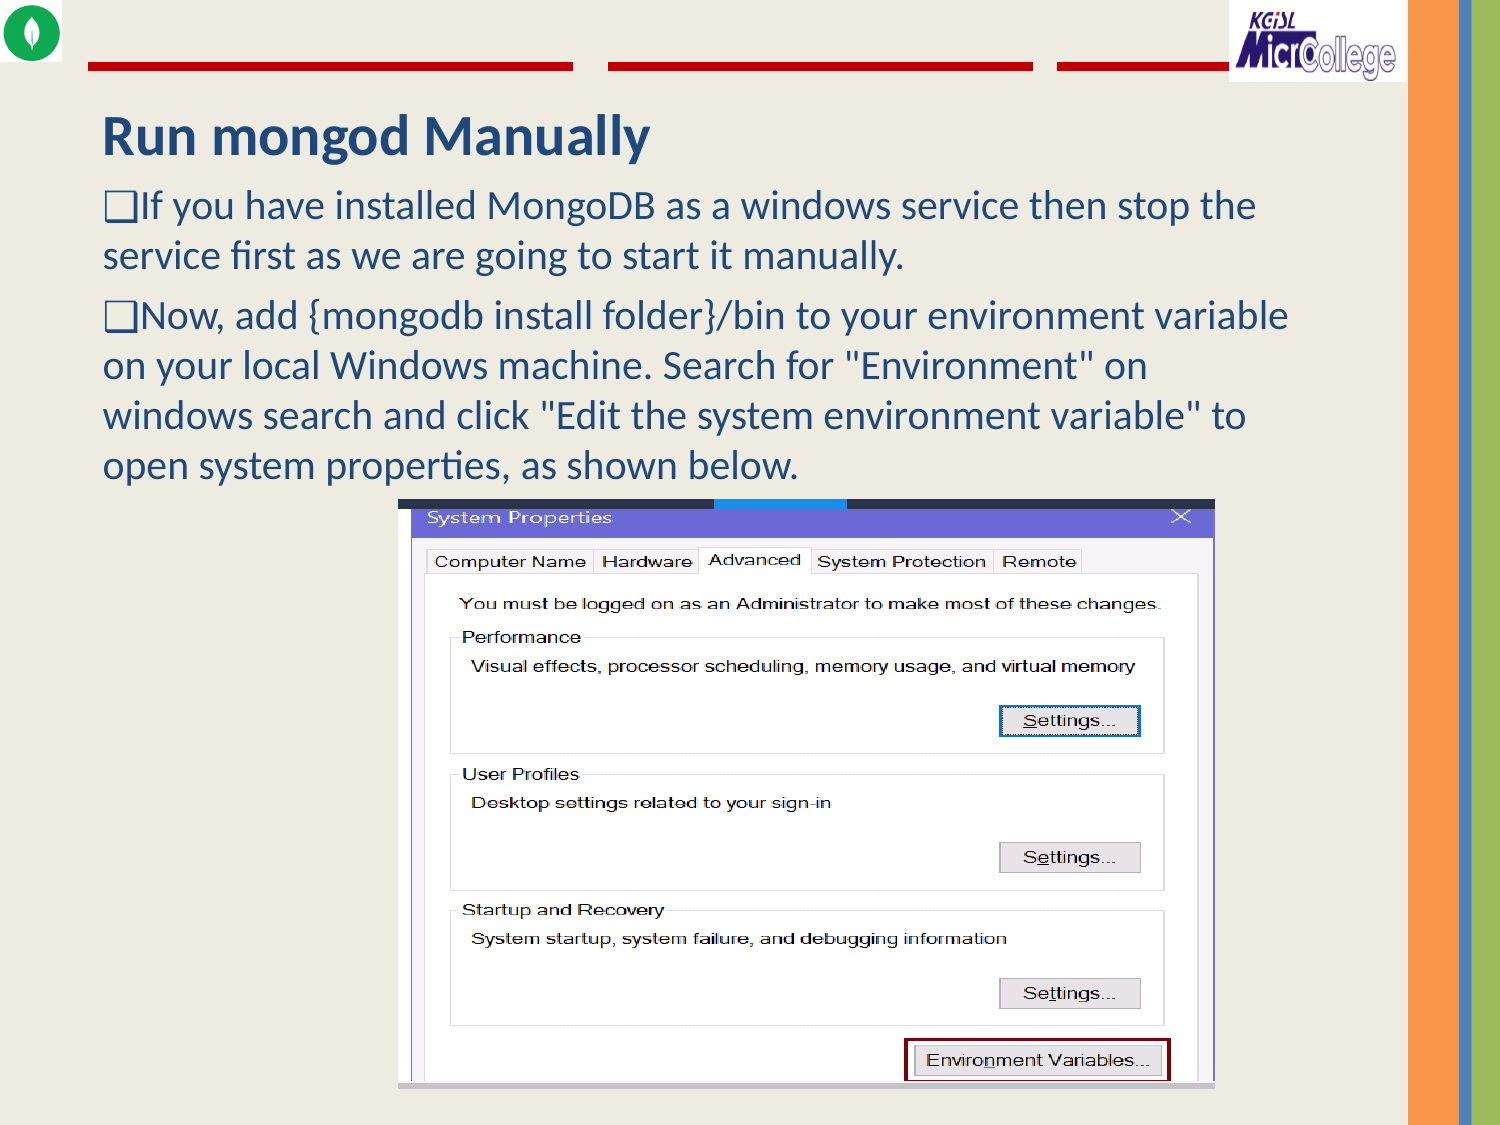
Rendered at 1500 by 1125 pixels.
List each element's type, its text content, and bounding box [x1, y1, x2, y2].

picture [0, 0, 62, 62]
list Run mongod Manually If you have installed MongoDB as a windows service then stop the service first as we are going to start it manually. Now, add {mongodb install folder}/bin to your environment variable on your local Windows machine. Search for "Environment" on windows search and click "Edit the system environment variable" to open system properties, as shown below. [87, 90, 1313, 1100]
picture [398, 498, 1215, 1089]
picture [1229, 0, 1407, 82]
